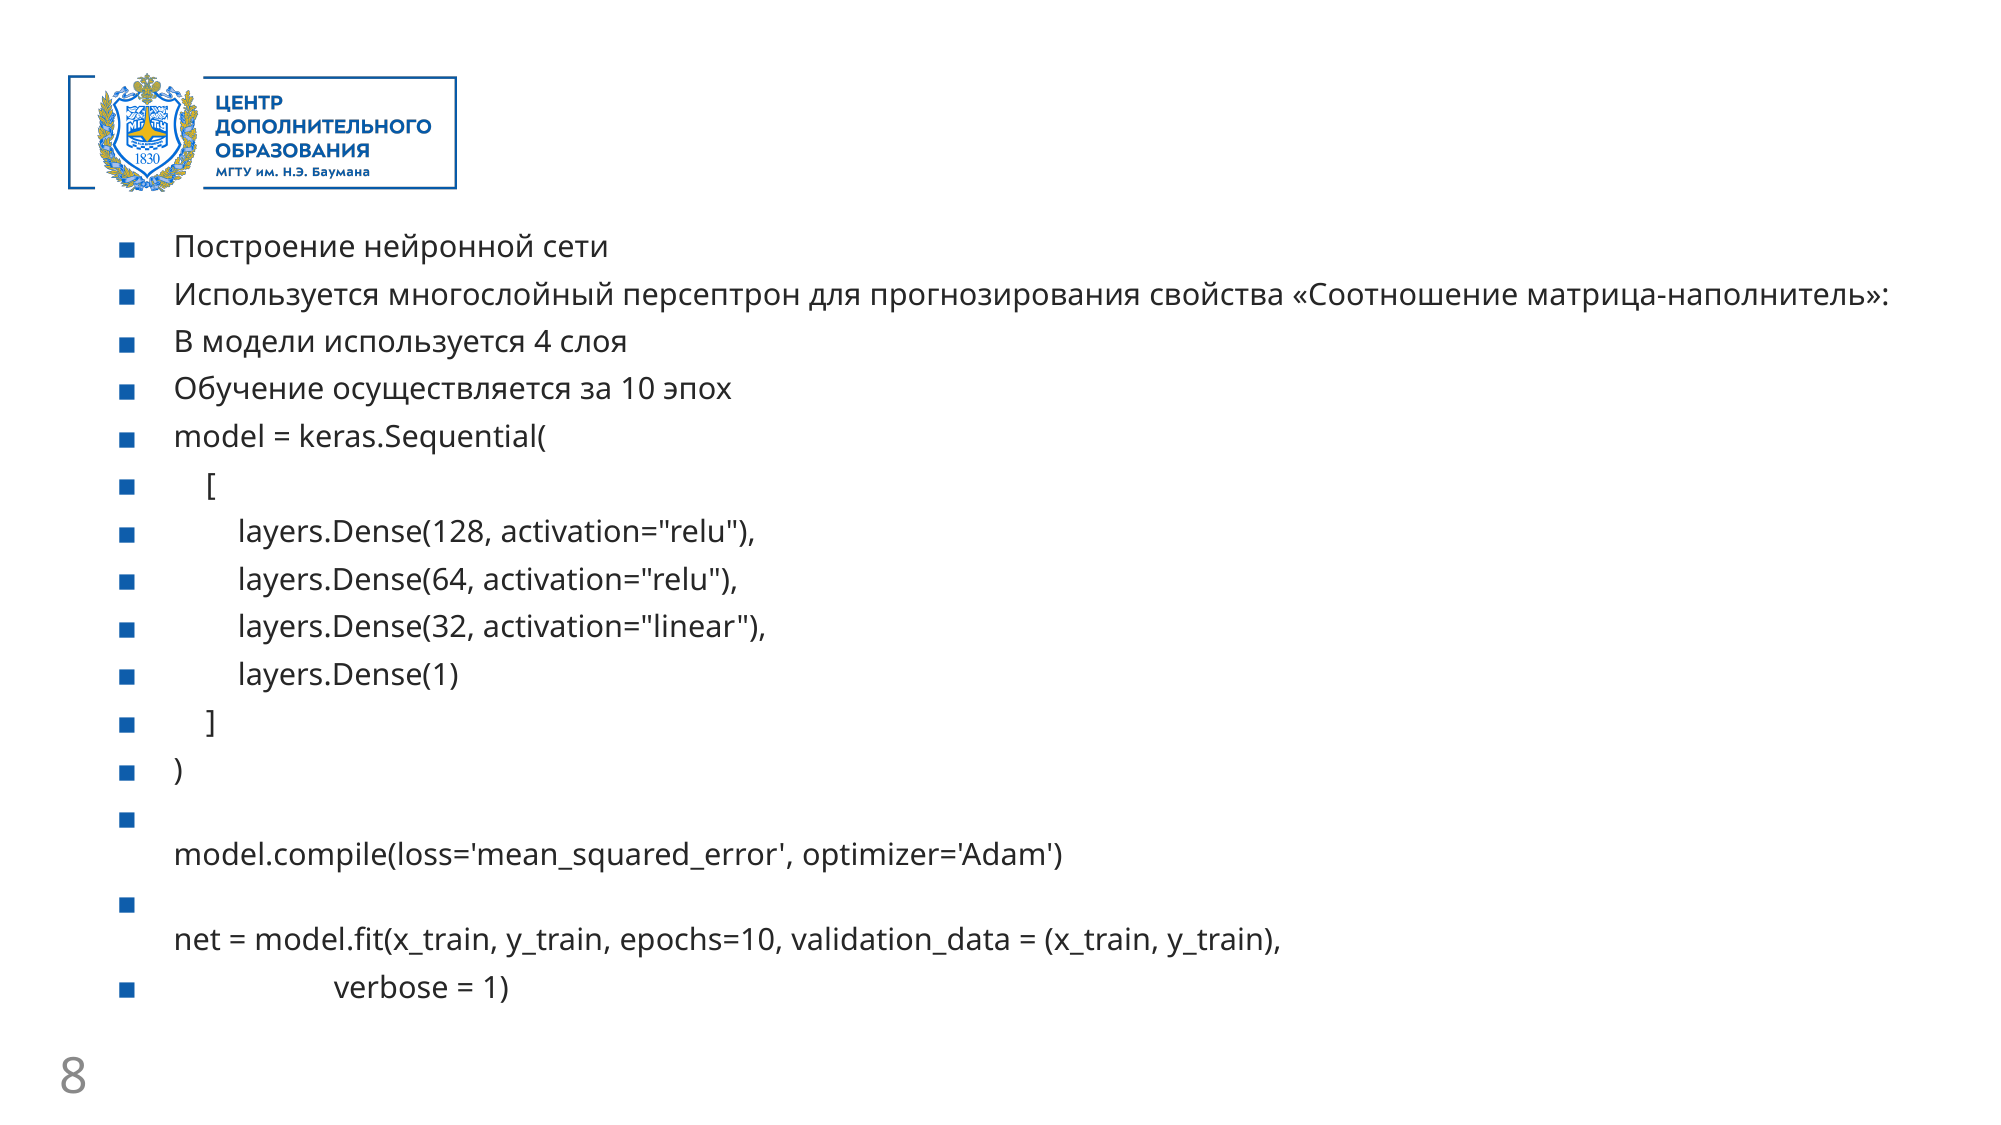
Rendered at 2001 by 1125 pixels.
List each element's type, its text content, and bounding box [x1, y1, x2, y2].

picture [68, 73, 457, 192]
slide_number 8 [44, 1055, 139, 1101]
list Построение нейронной сети Используется многослойный персептрон для прогнозирования свойства «Соотношение матрица-наполнитель»: В модели используется 4 слоя Обучение осуществляется за 10 эпох model = keras.Sequential( [ layers.Dense(128, activation="relu"), layers.Dense(64, activation="relu"), layers.Dense(32, activation="linear"), layers.Dense(1) ] ) model.compile(loss='mean_squared_error', optimizer='Adam') net = model.fit(x_train, y_train, epochs=10, validation_data = (x_train, y_train), verbose = 1) [90, 219, 1929, 1026]
